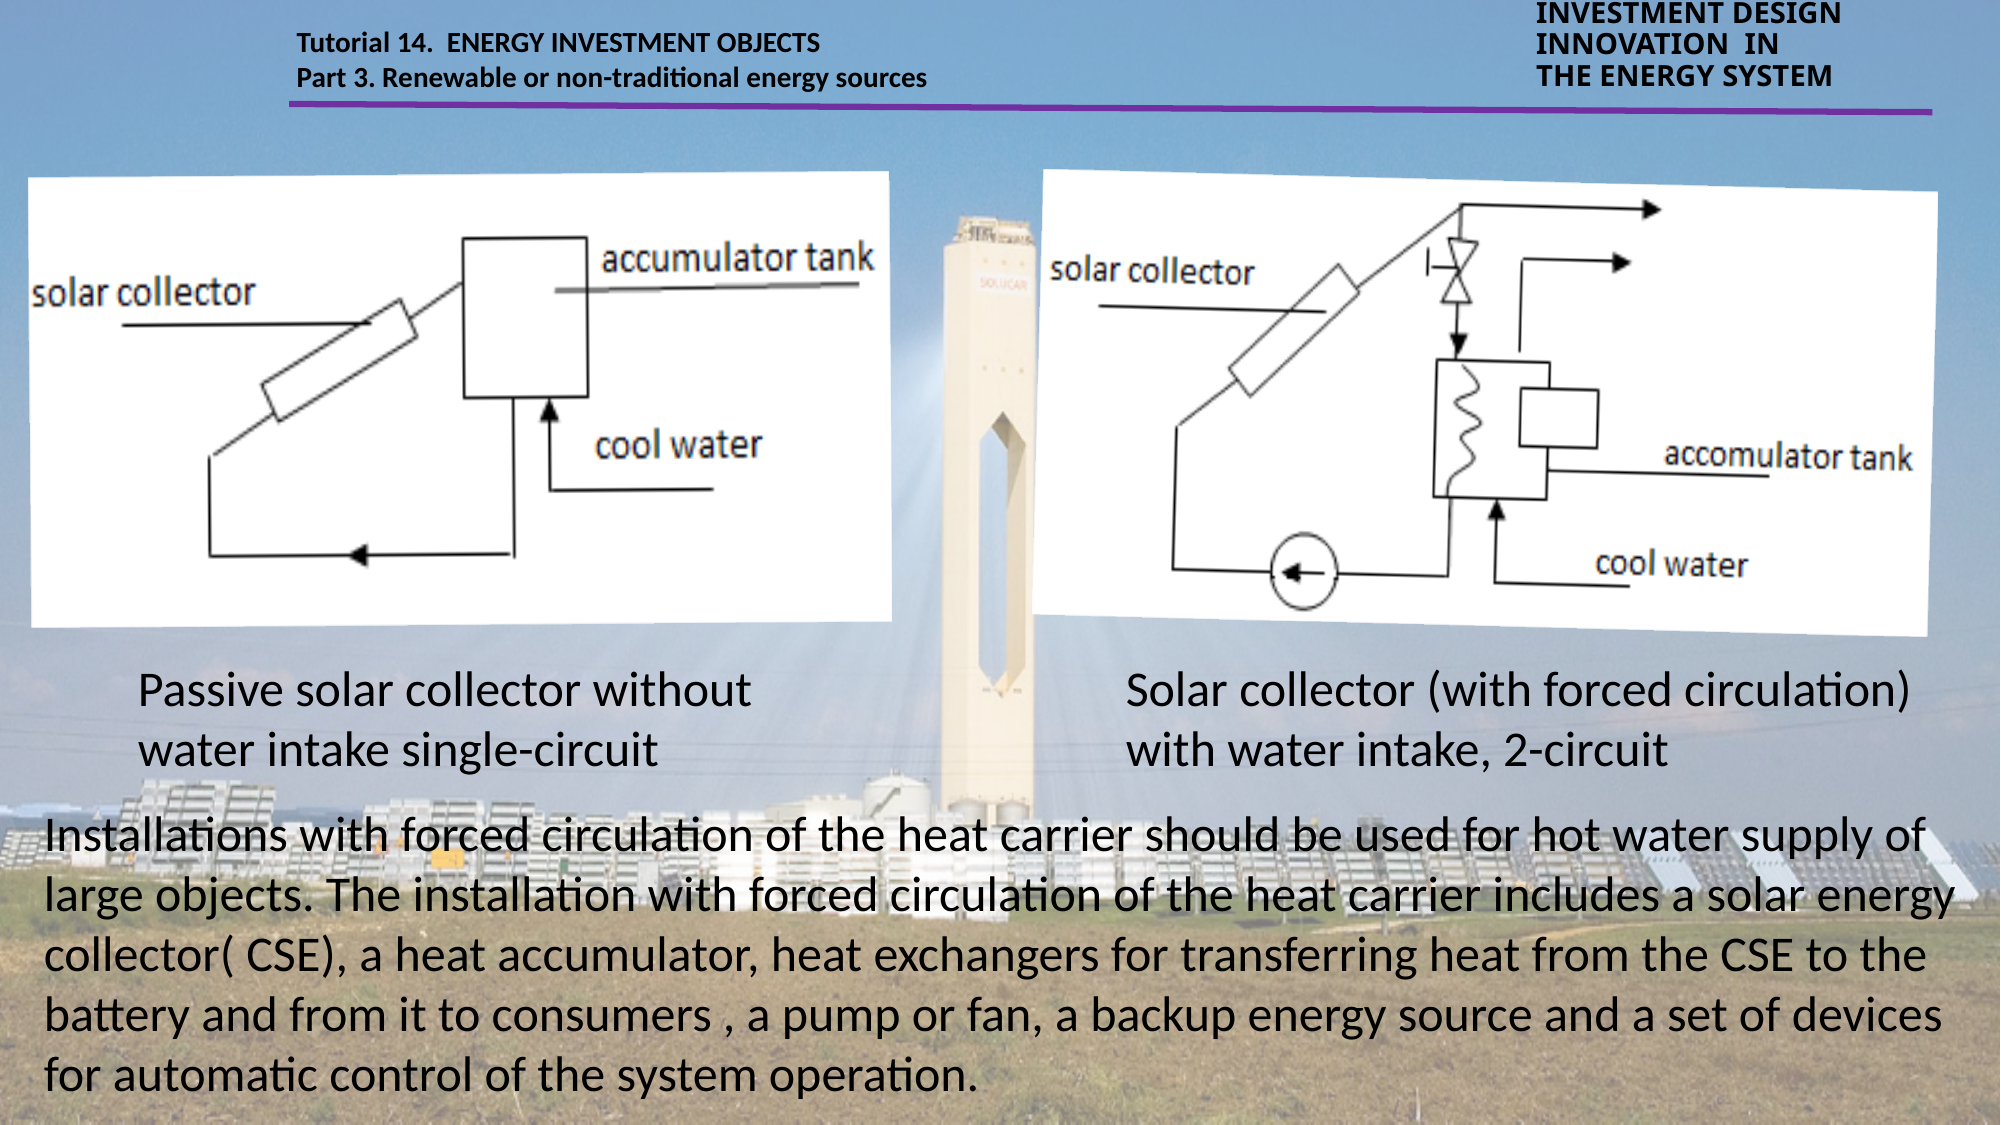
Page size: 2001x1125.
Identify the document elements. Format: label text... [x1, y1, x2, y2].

text_box INVESTMENT DESIGN INNOVATION IN THE ENERGY SYSTEM [1520, 61, 2000, 100]
text_box [514, 0, 2000, 61]
text_box Installations with forced circulation of the heat carrier should be used for hot water supply of large objects. The installation with forced circulation of the heat carrier includes a solar energy collector( CSE), a heat accumulator, heat exchangers for transferring heat from the CSE to the battery and from it to consumers , a pump or fan, a backup energy source and a set of devices for automatic control of the system operation. [28, 793, 1992, 1109]
picture [1033, 170, 1937, 636]
text_box Passive solar collector without water intake single-circuit [122, 649, 823, 785]
text_box Solar collector (with forced circulation) with water intake, 2-circuit [1110, 649, 1933, 785]
picture [28, 172, 891, 627]
text_box Tutorial 14. ENERGY INVESTMENT OBJECTS Part 3. Renewable or non-traditional energy sources [281, 16, 1001, 101]
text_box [289, 103, 1933, 113]
